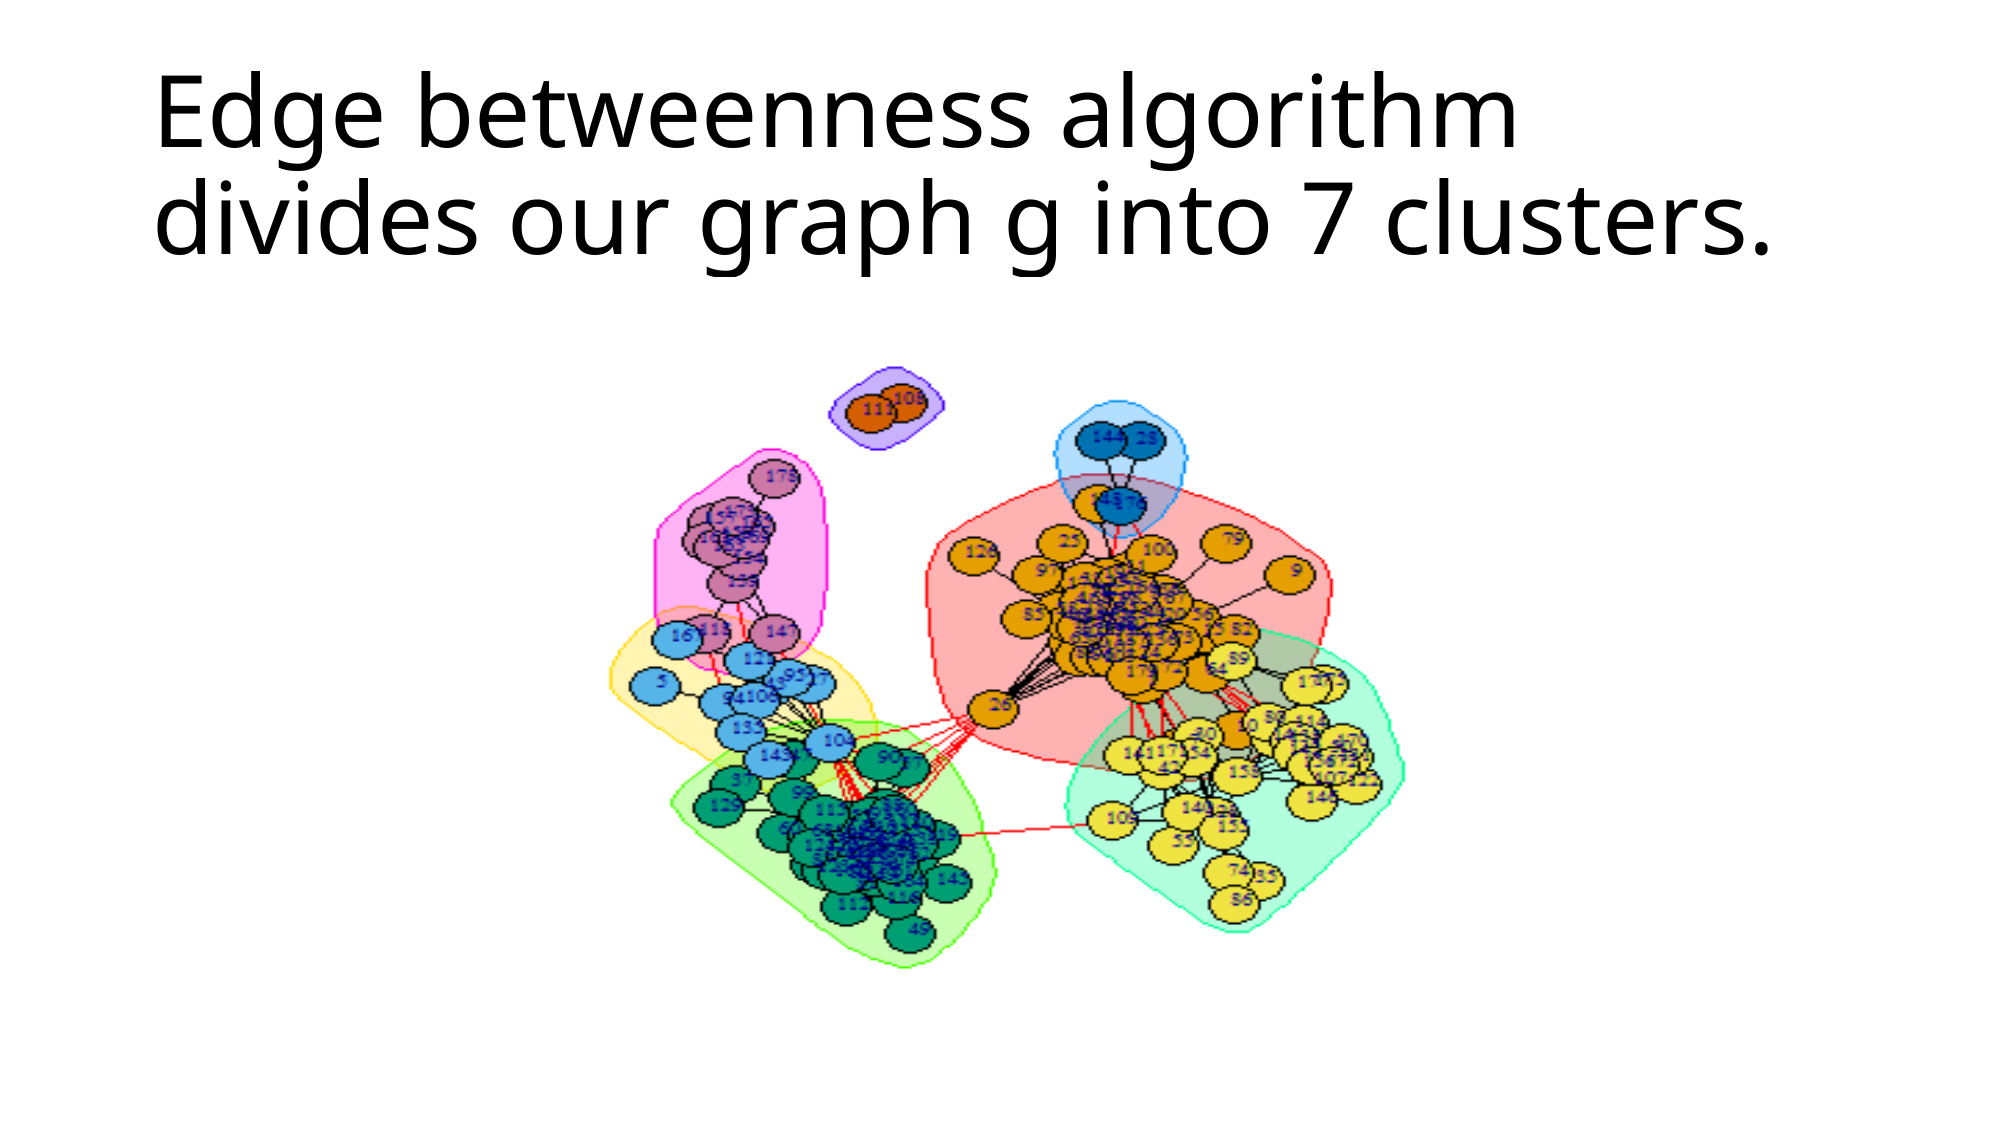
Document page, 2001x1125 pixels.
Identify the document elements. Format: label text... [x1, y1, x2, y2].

picture [0, 277, 1924, 1125]
text_box Edge betweenness algorithm divides our graph g into 7 clusters. [137, 59, 1863, 273]
